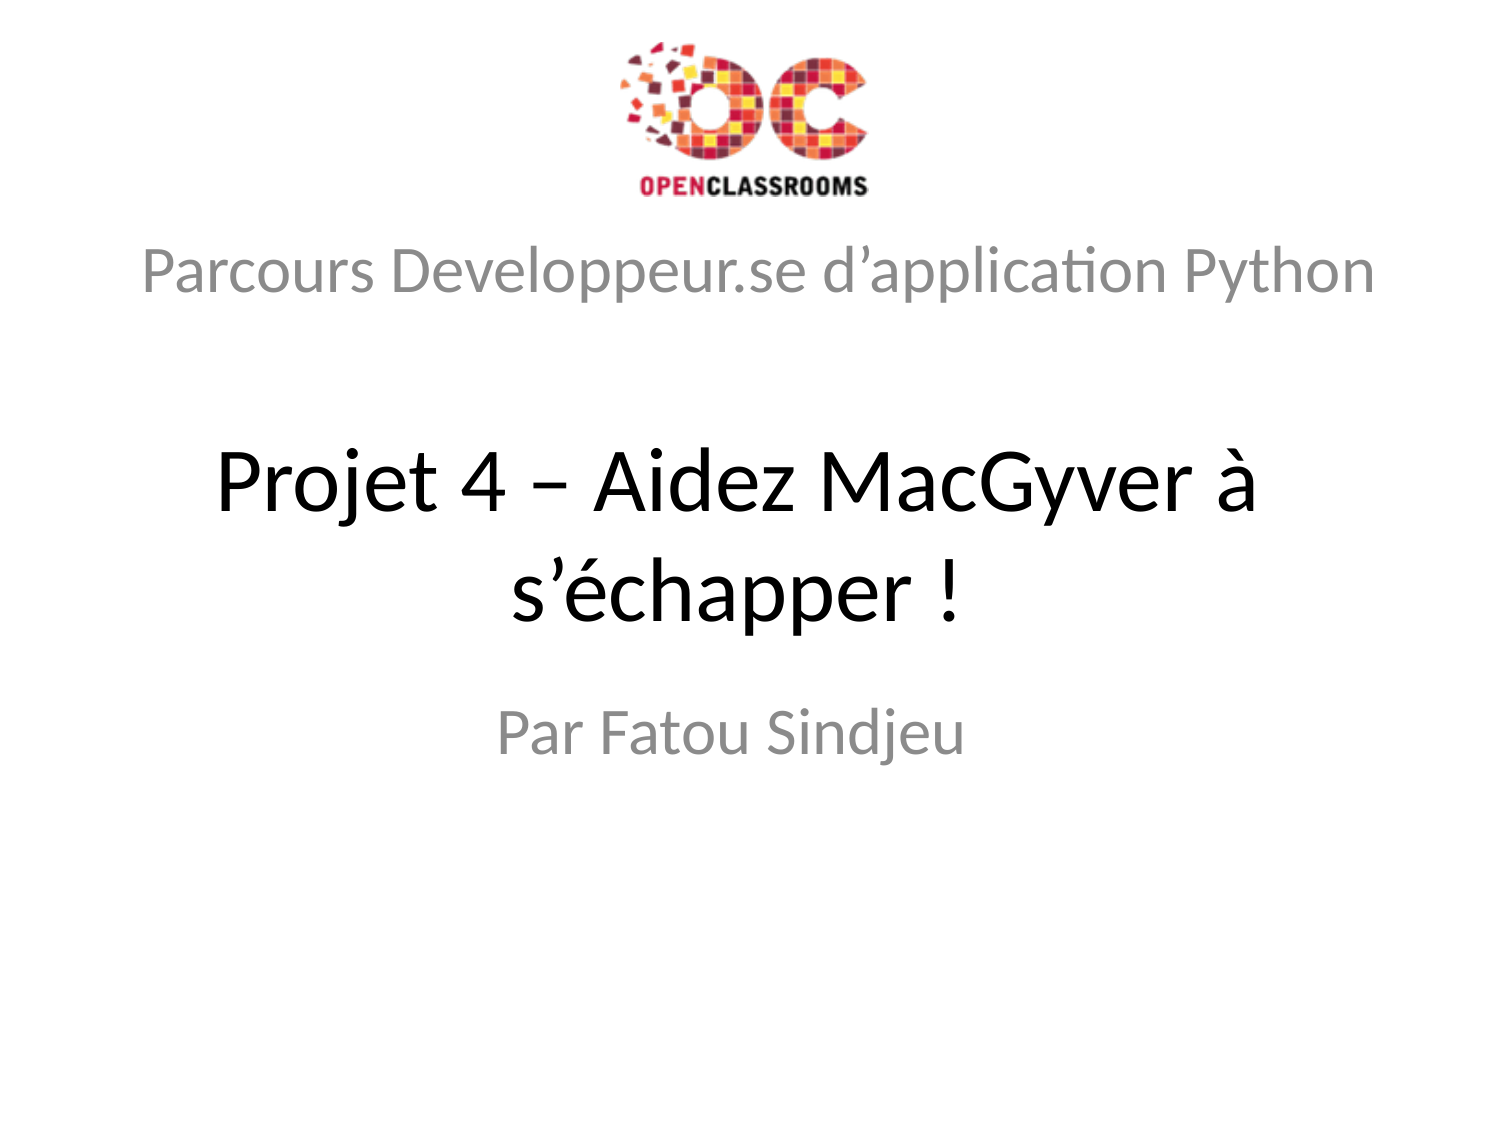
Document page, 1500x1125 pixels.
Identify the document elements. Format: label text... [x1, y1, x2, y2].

title Projet 4 – Aidez MacGyver à s’échapper ! [100, 408, 1376, 651]
picture [619, 42, 869, 197]
text_box Par Fatou Sindjeu [206, 680, 1257, 823]
subtitle Parcours Developpeur.se d’application Python [41, 125, 1447, 390]
